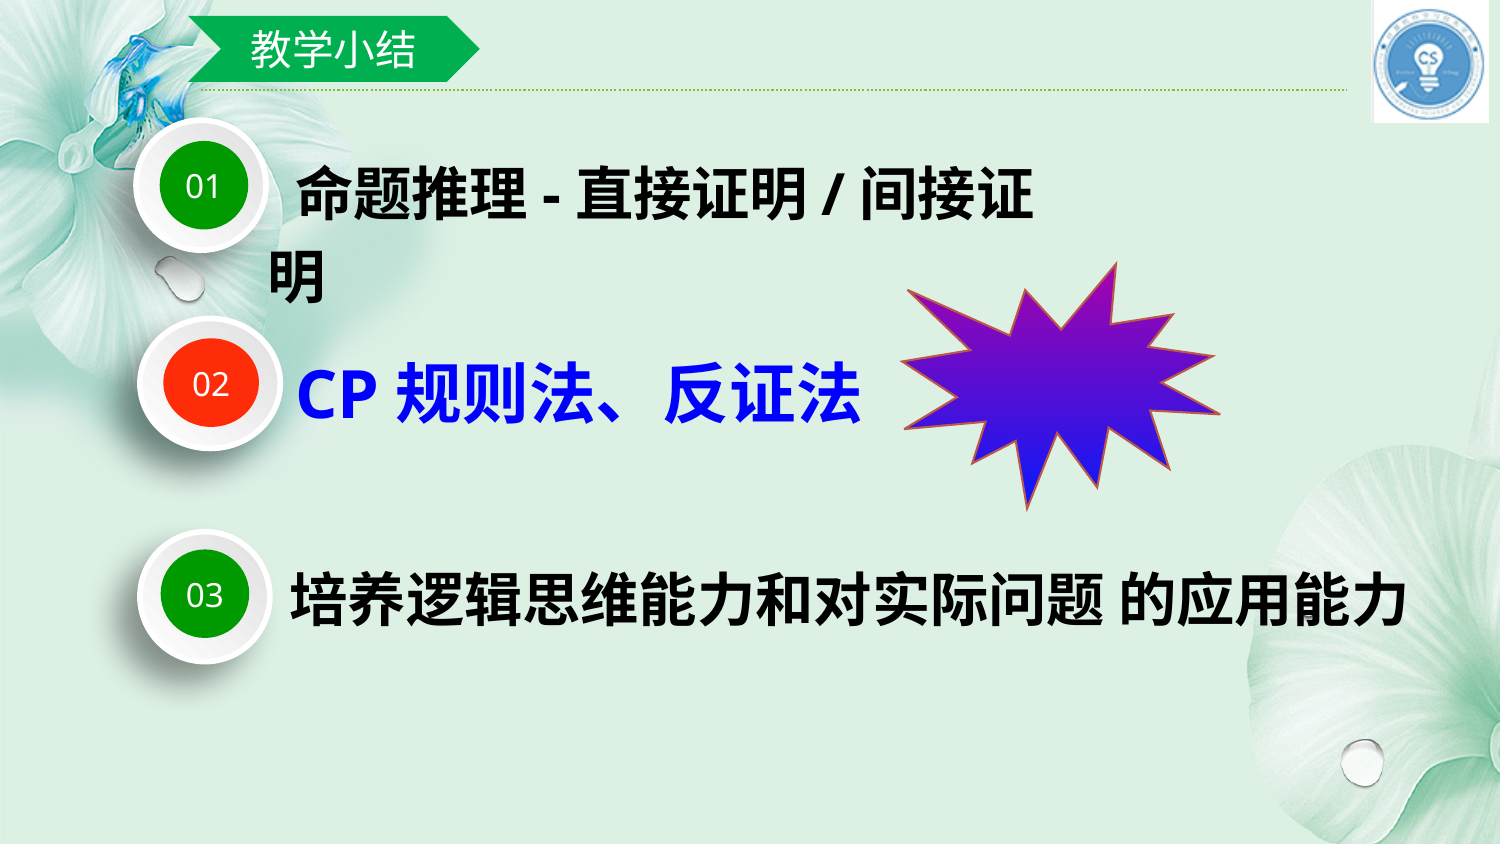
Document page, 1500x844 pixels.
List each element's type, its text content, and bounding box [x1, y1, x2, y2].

text_box 教学小结 [187, 15, 480, 82]
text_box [136, 120, 266, 251]
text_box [139, 531, 1440, 662]
picture [0, 0, 1500, 844]
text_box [139, 264, 1221, 509]
text_box 命题推理-直接证明/间接证明 [266, 142, 1076, 232]
